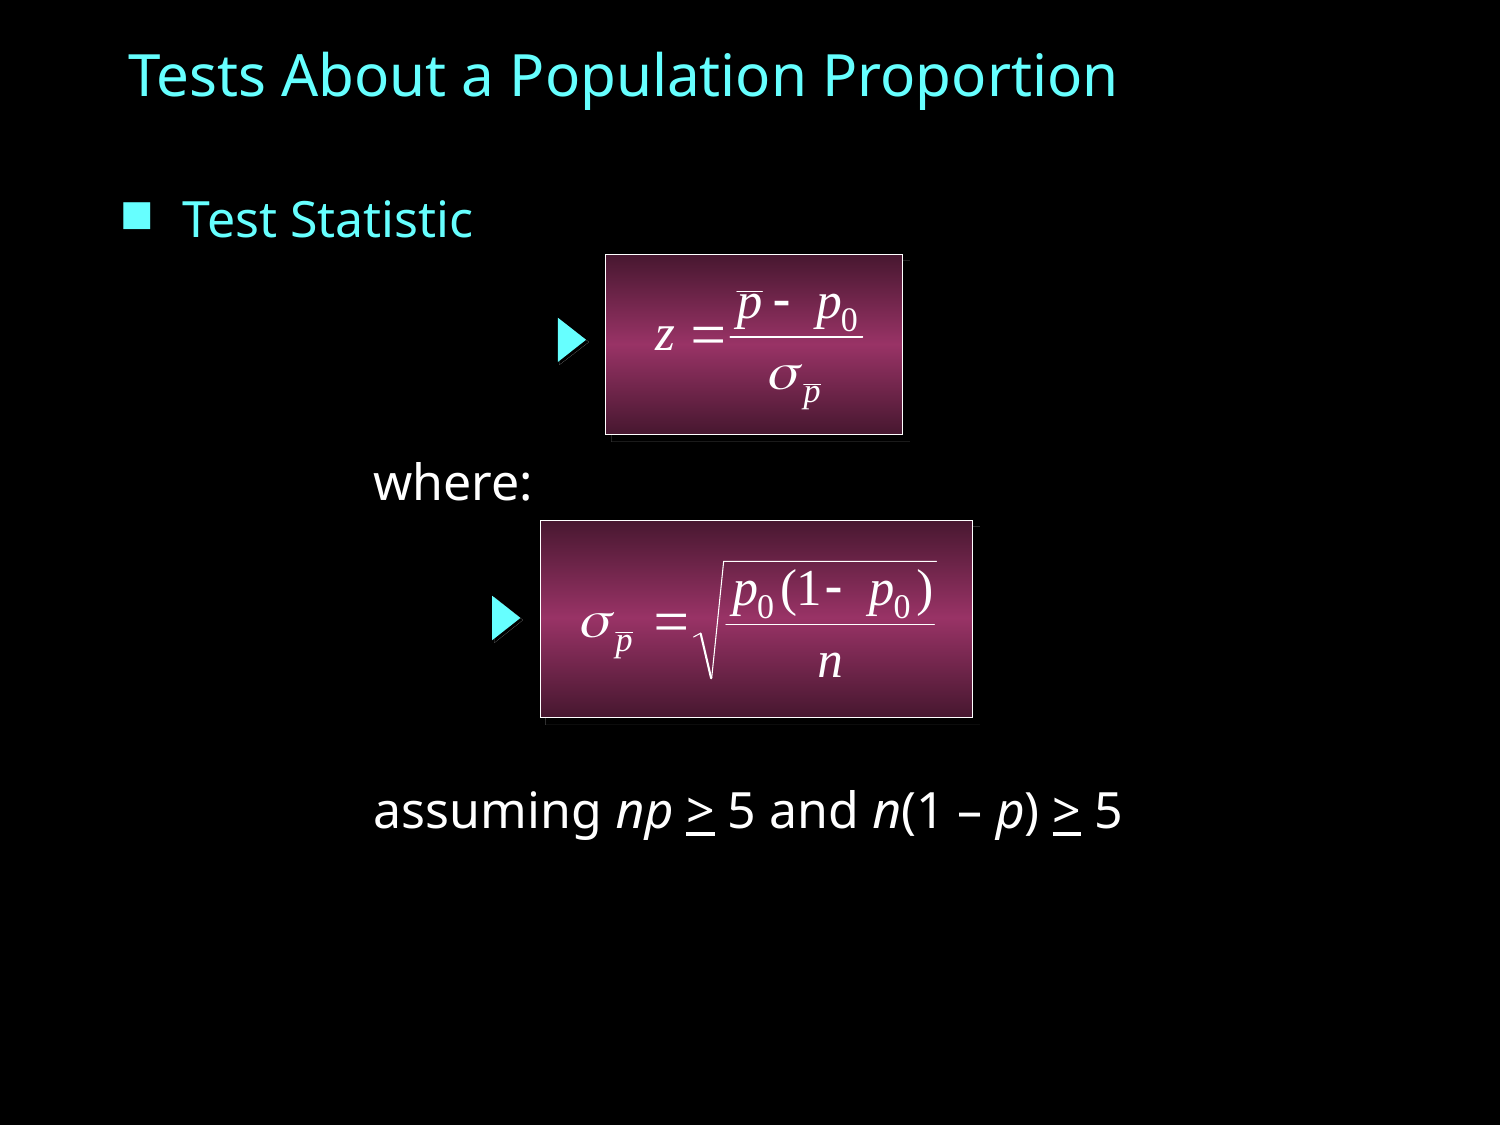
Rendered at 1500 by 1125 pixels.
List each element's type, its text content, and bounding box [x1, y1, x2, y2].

text_box Test Statistic [111, 179, 1408, 278]
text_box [576, 557, 940, 684]
text_box [558, 319, 585, 360]
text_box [652, 274, 867, 414]
text_box Tests About a Population Proportion [113, 15, 1389, 131]
text_box where: [358, 442, 548, 518]
text_box [605, 278, 903, 435]
text_box [493, 597, 519, 639]
text_box [540, 520, 973, 718]
text_box assuming np > 5 and n(1 – p) > 5 [359, 771, 1138, 846]
